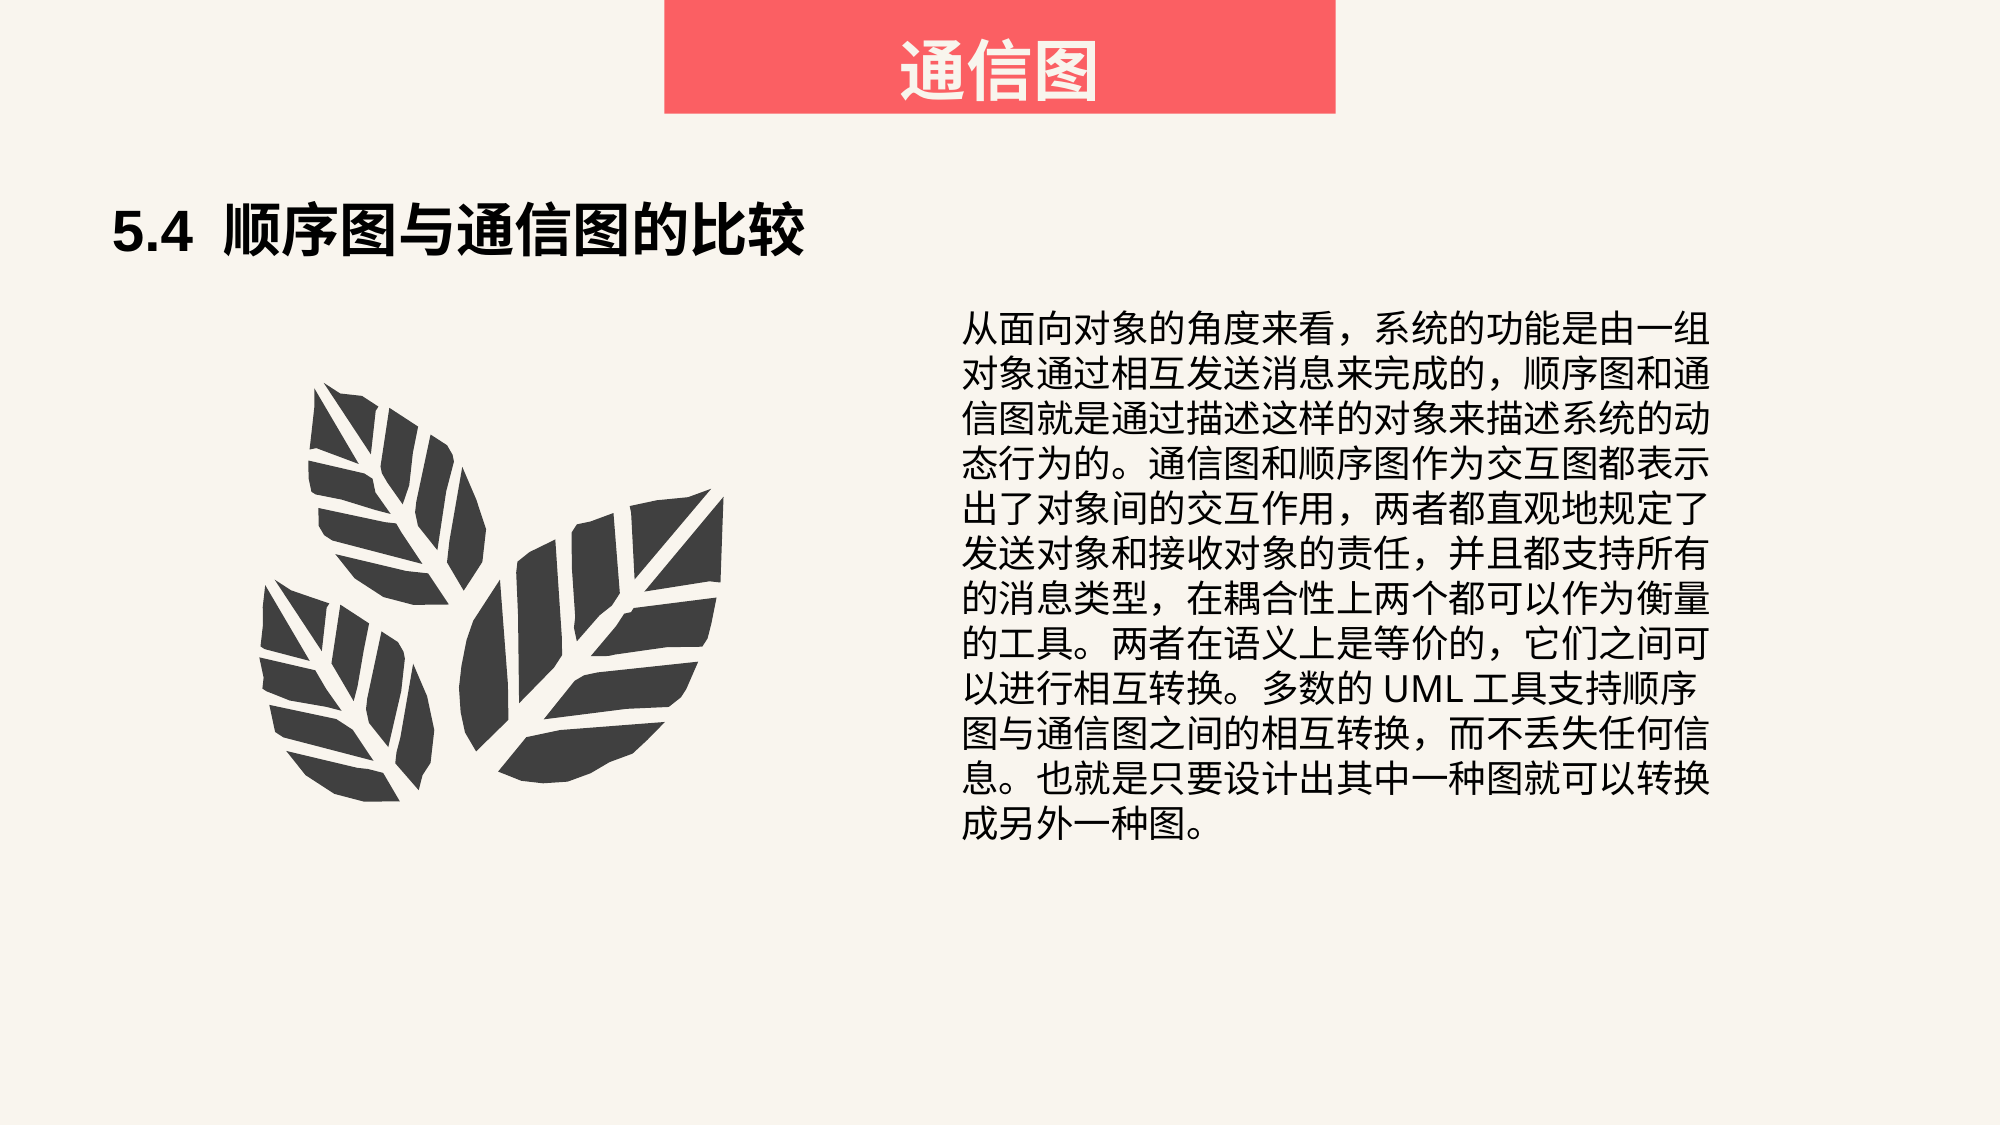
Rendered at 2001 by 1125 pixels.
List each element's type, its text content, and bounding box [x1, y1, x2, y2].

list 通信图 [664, 0, 1336, 114]
text_box 从面向对象的角度来看，系统的功能是由一组对象通过相互发送消息来完成的，顺序图和通信图就是通过描述这样的对象来描述系统的动态行为的。通信图和顺序图作为交互图都表示出了对象间的交互作用，两者都直观地规定了发送对象和接收对象的责任，并且都支持所有的消息类型，在耦合性上两个都可以作为衡量的工具。两者在语义上是等价的，它们之间可以进行相互转换。多数的UML工具支持顺序图与通信图之间的相互转换，而不丢失任何信息。也就是只要设计出其中一种图就可以转换成另外一种图。 [946, 297, 1740, 852]
text_box 5.4 顺序图与通信图的比较 [97, 164, 821, 270]
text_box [229, 362, 691, 839]
